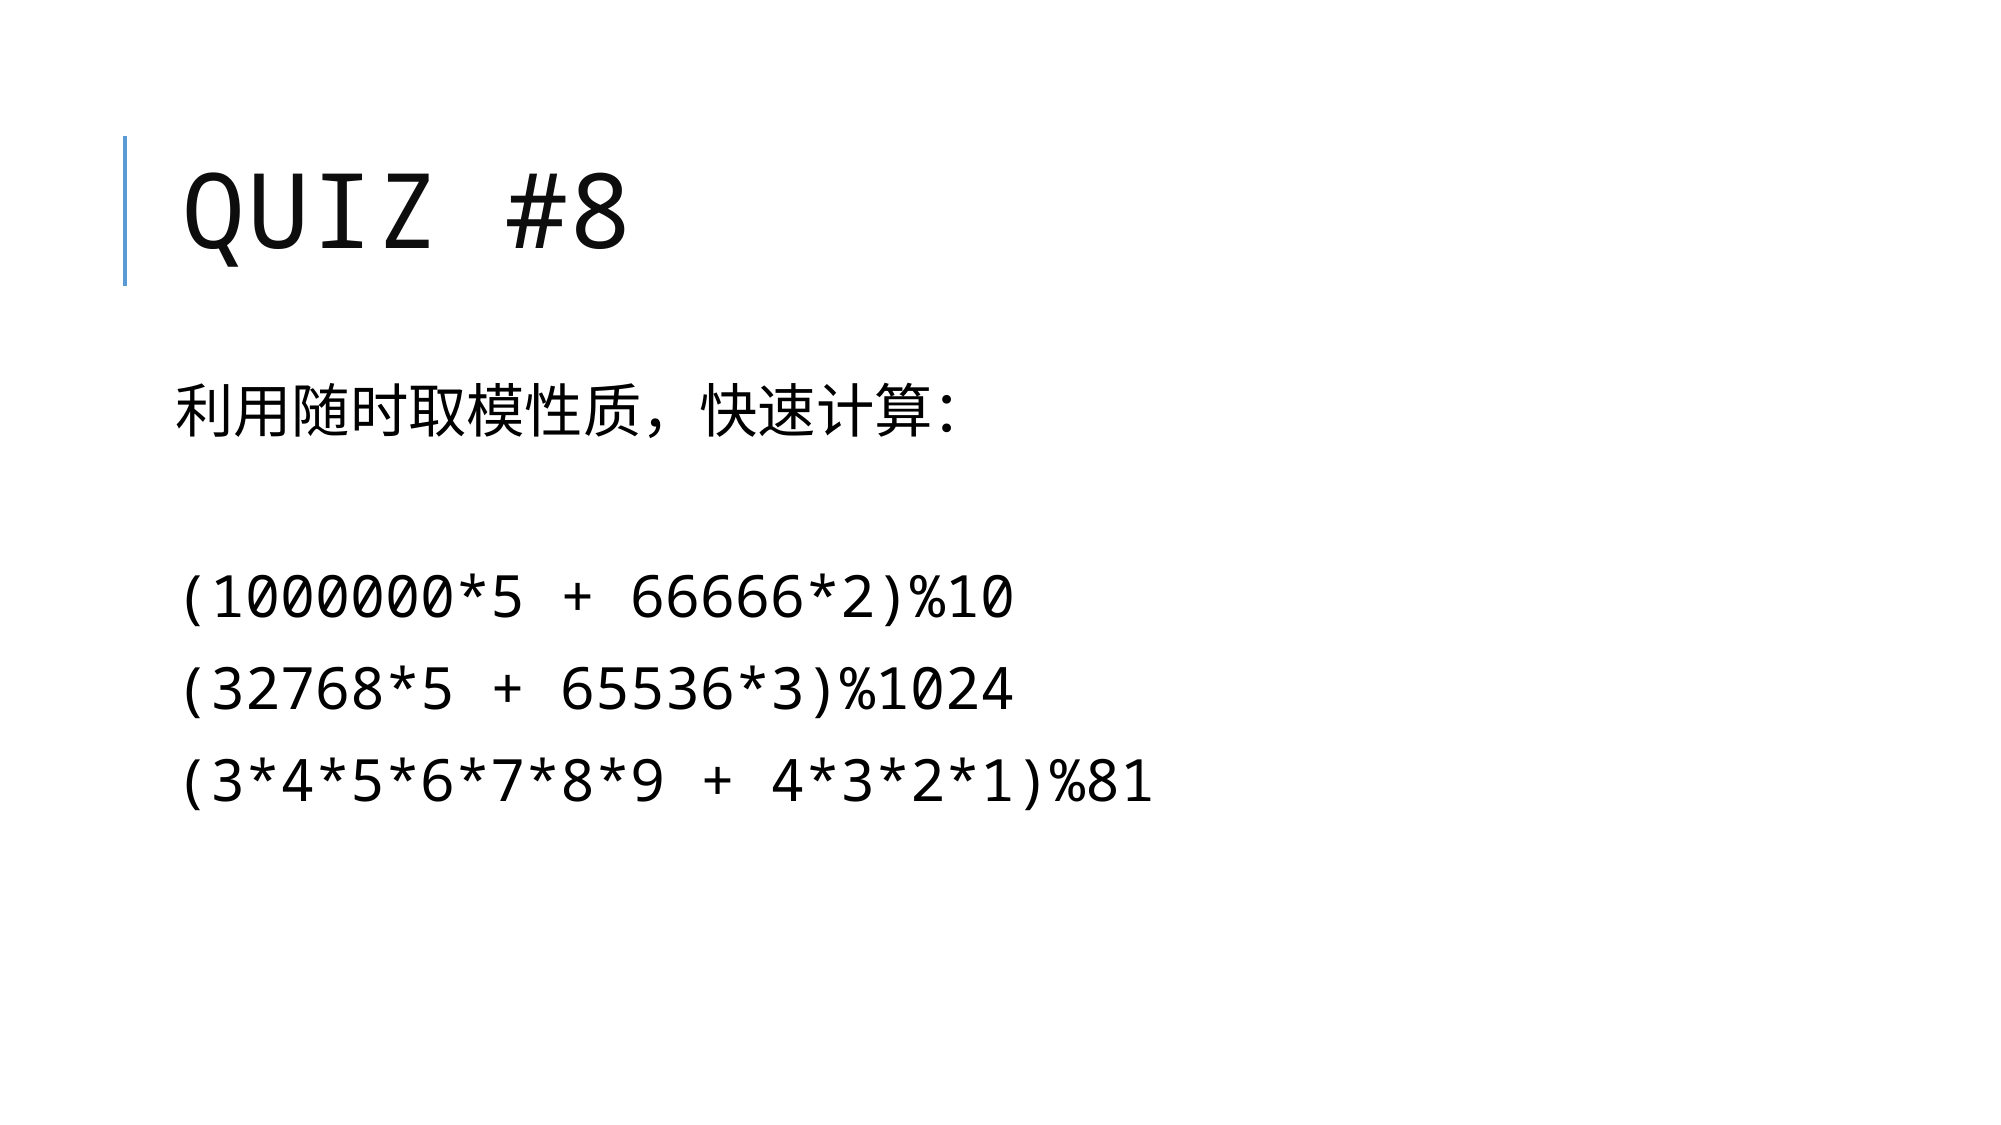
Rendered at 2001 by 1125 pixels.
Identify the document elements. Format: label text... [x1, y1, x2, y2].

list 利用随时取模性质，快速计算： (1000000*5 + 66666*2)%10 (32768*5 + 65536*3)%1024 (3*4*5*6*7*8*9 + 4*3*2*1)%81 [168, 375, 1763, 1035]
title quiz #8 [168, 96, 1763, 342]
